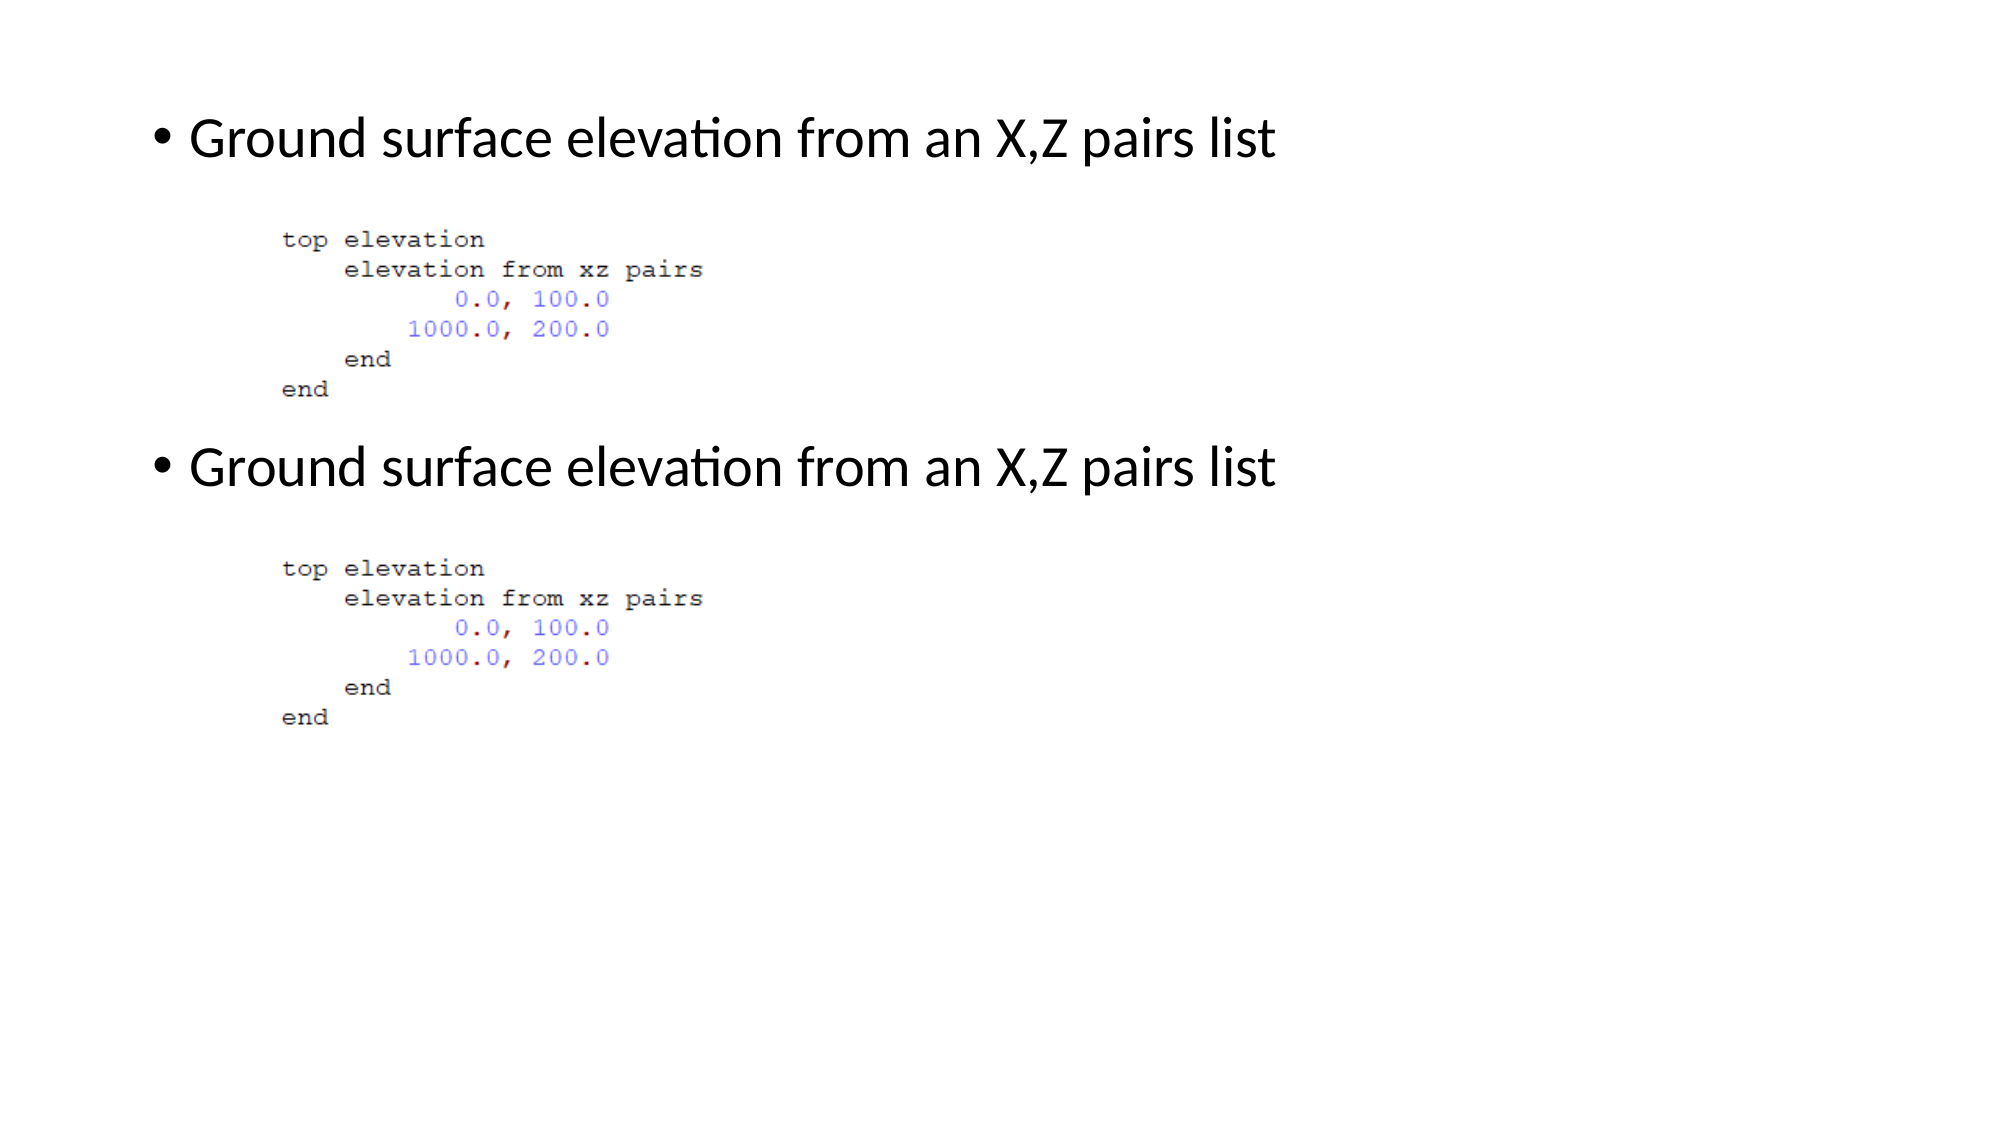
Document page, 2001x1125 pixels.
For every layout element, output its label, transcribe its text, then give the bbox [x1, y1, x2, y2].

picture [252, 543, 745, 742]
text_box Ground surface elevation from an X,Z pairs list [137, 428, 1863, 628]
picture [252, 214, 745, 414]
list Ground surface elevation from an X,Z pairs list [137, 100, 1863, 299]
